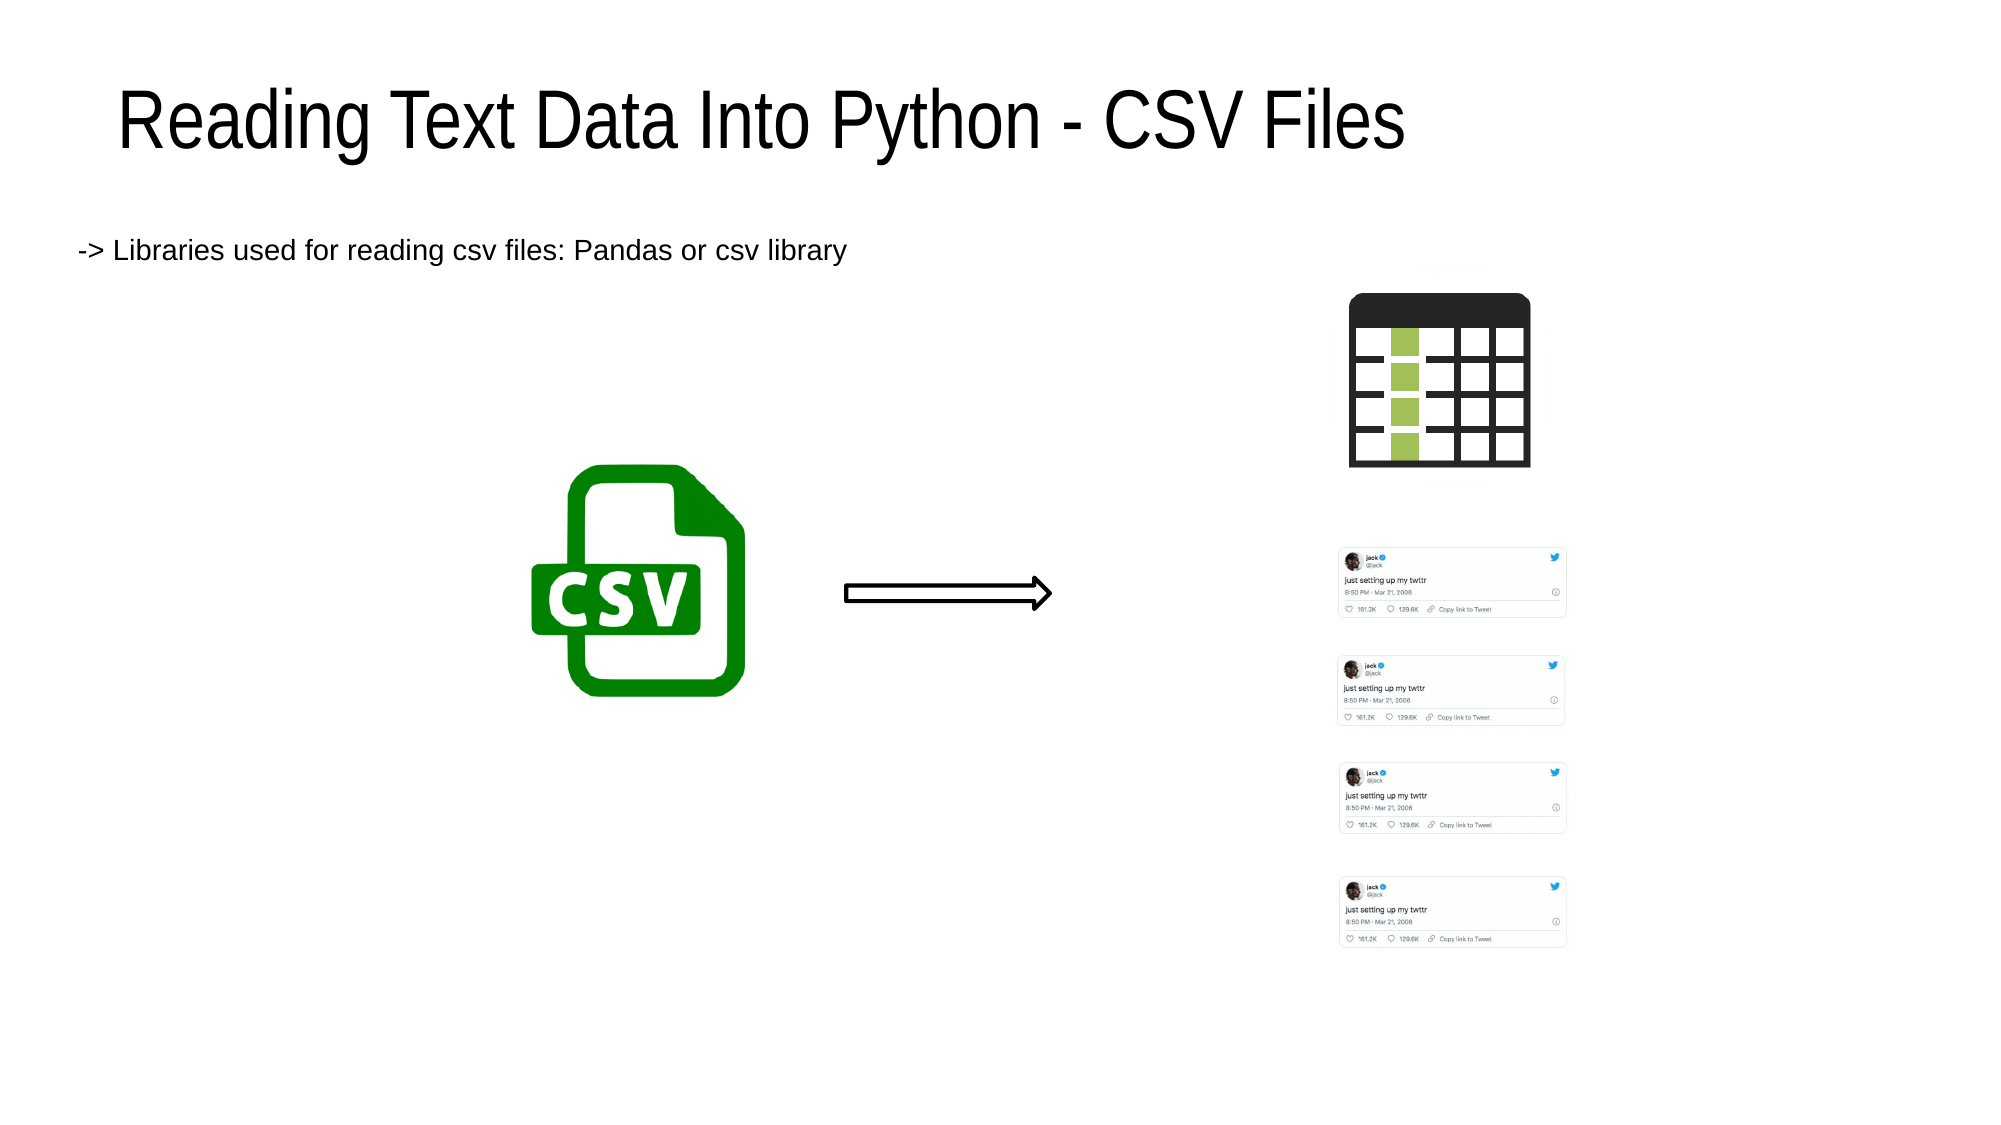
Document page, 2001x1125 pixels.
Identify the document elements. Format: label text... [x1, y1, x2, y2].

text_box [846, 577, 1050, 609]
picture [1336, 875, 1570, 952]
text_box Reading Text Data Into Python - CSV Files [102, 58, 1507, 174]
picture [1336, 761, 1570, 837]
picture [522, 464, 755, 697]
picture [1336, 545, 1570, 622]
picture [1334, 653, 1568, 730]
picture [1328, 265, 1552, 489]
text_box -> Libraries used for reading csv files: Pandas or csv library [63, 223, 864, 274]
